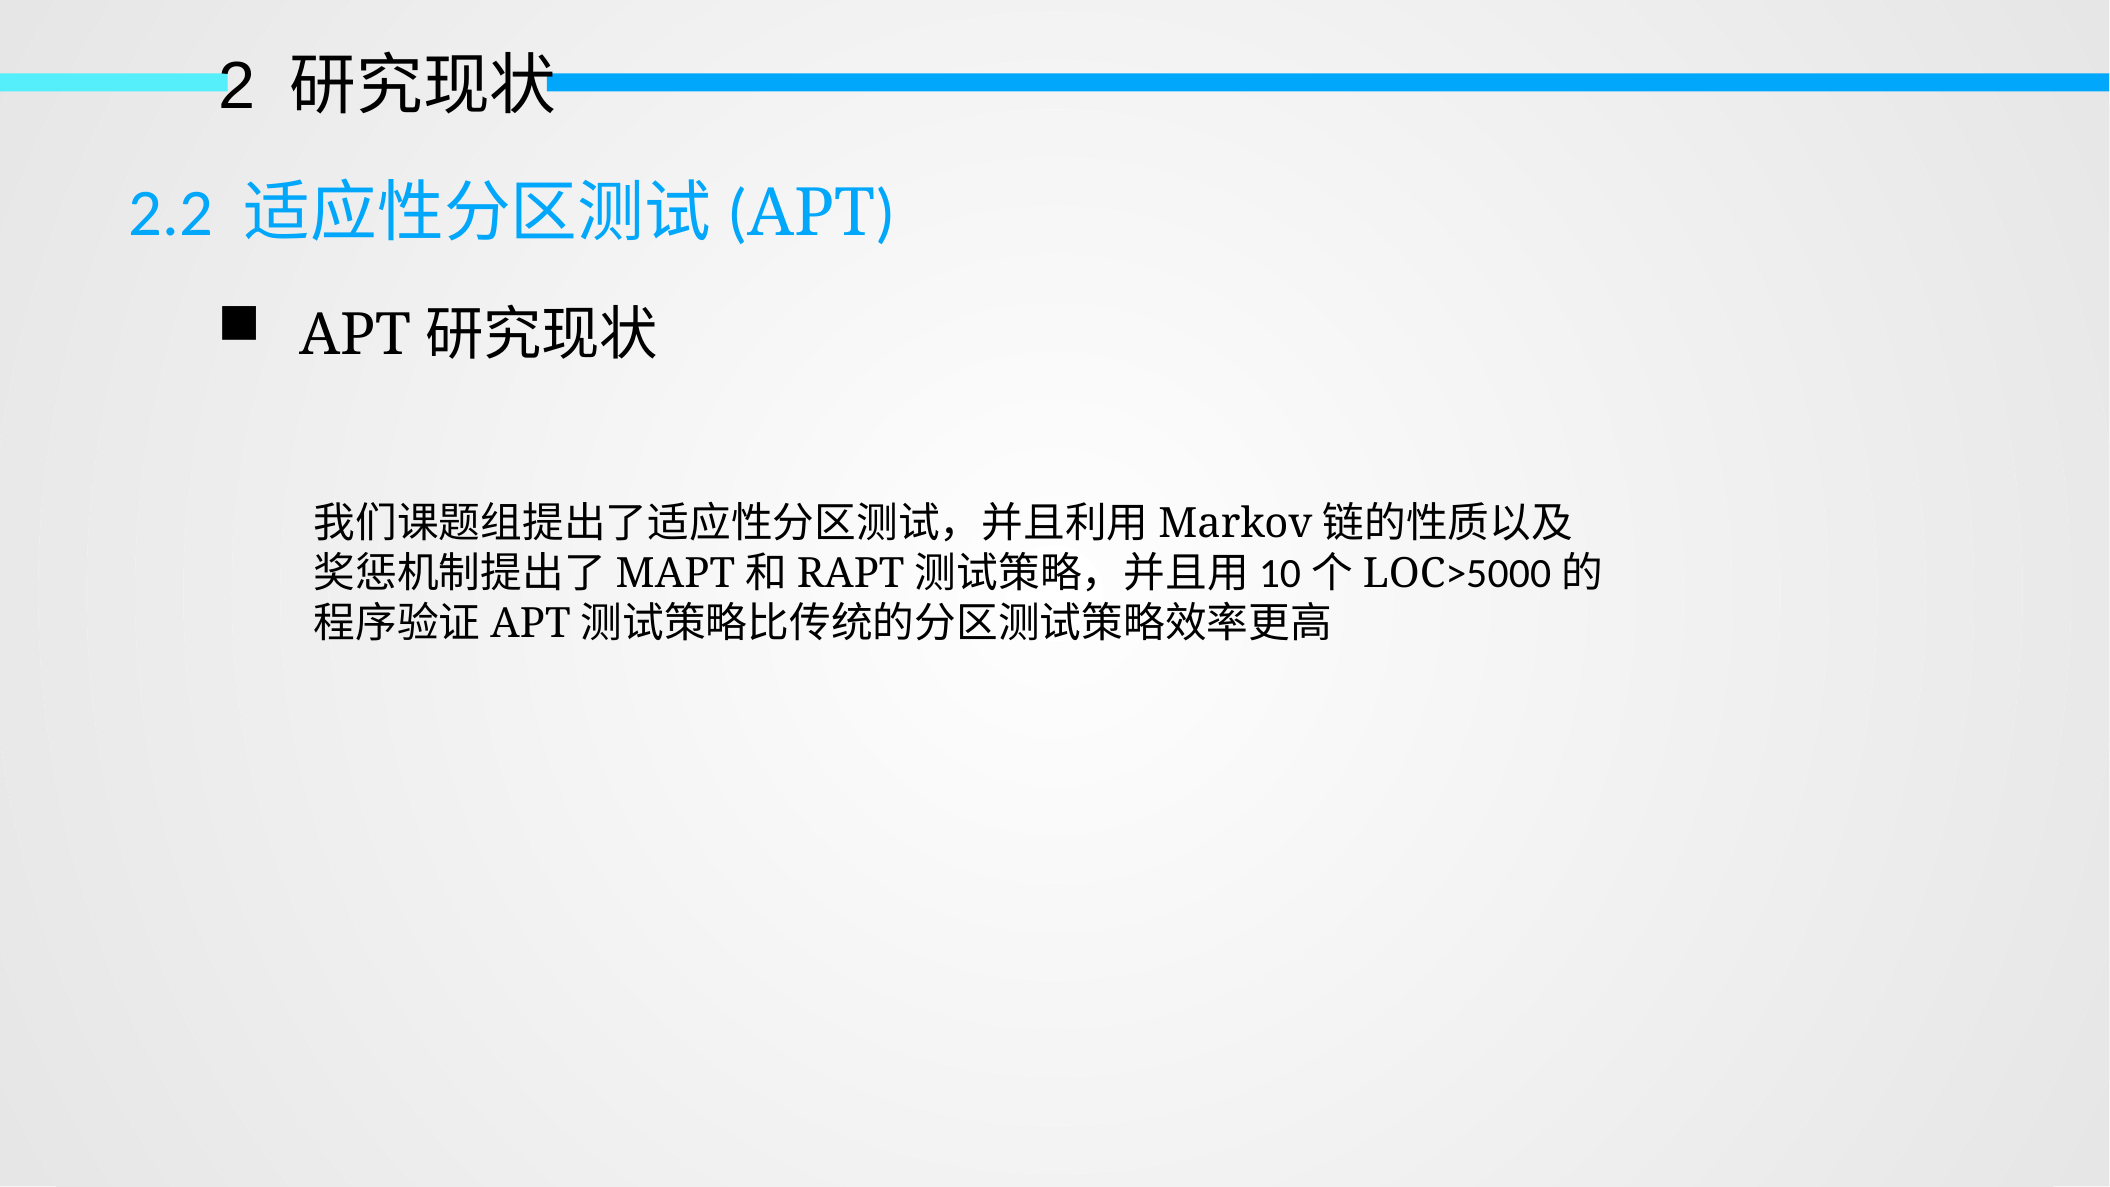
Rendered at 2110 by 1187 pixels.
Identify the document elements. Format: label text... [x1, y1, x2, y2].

text_box [0, 72, 203, 92]
text_box 2.2 适应性分区测试(APT) [113, 161, 984, 257]
text_box 我们课题组提出了适应性分区测试，并且利用Markov链的性质以及奖惩机制提出了MAPT和RAPT测试策略，并且用10个LOC>5000的程序验证APT测试策略比传统的分区测试策略效率更高 [298, 488, 1622, 654]
text_box 2 研究现状 [203, 34, 572, 129]
text_box [572, 72, 2110, 92]
text_box APT研究现状 [202, 288, 1090, 374]
